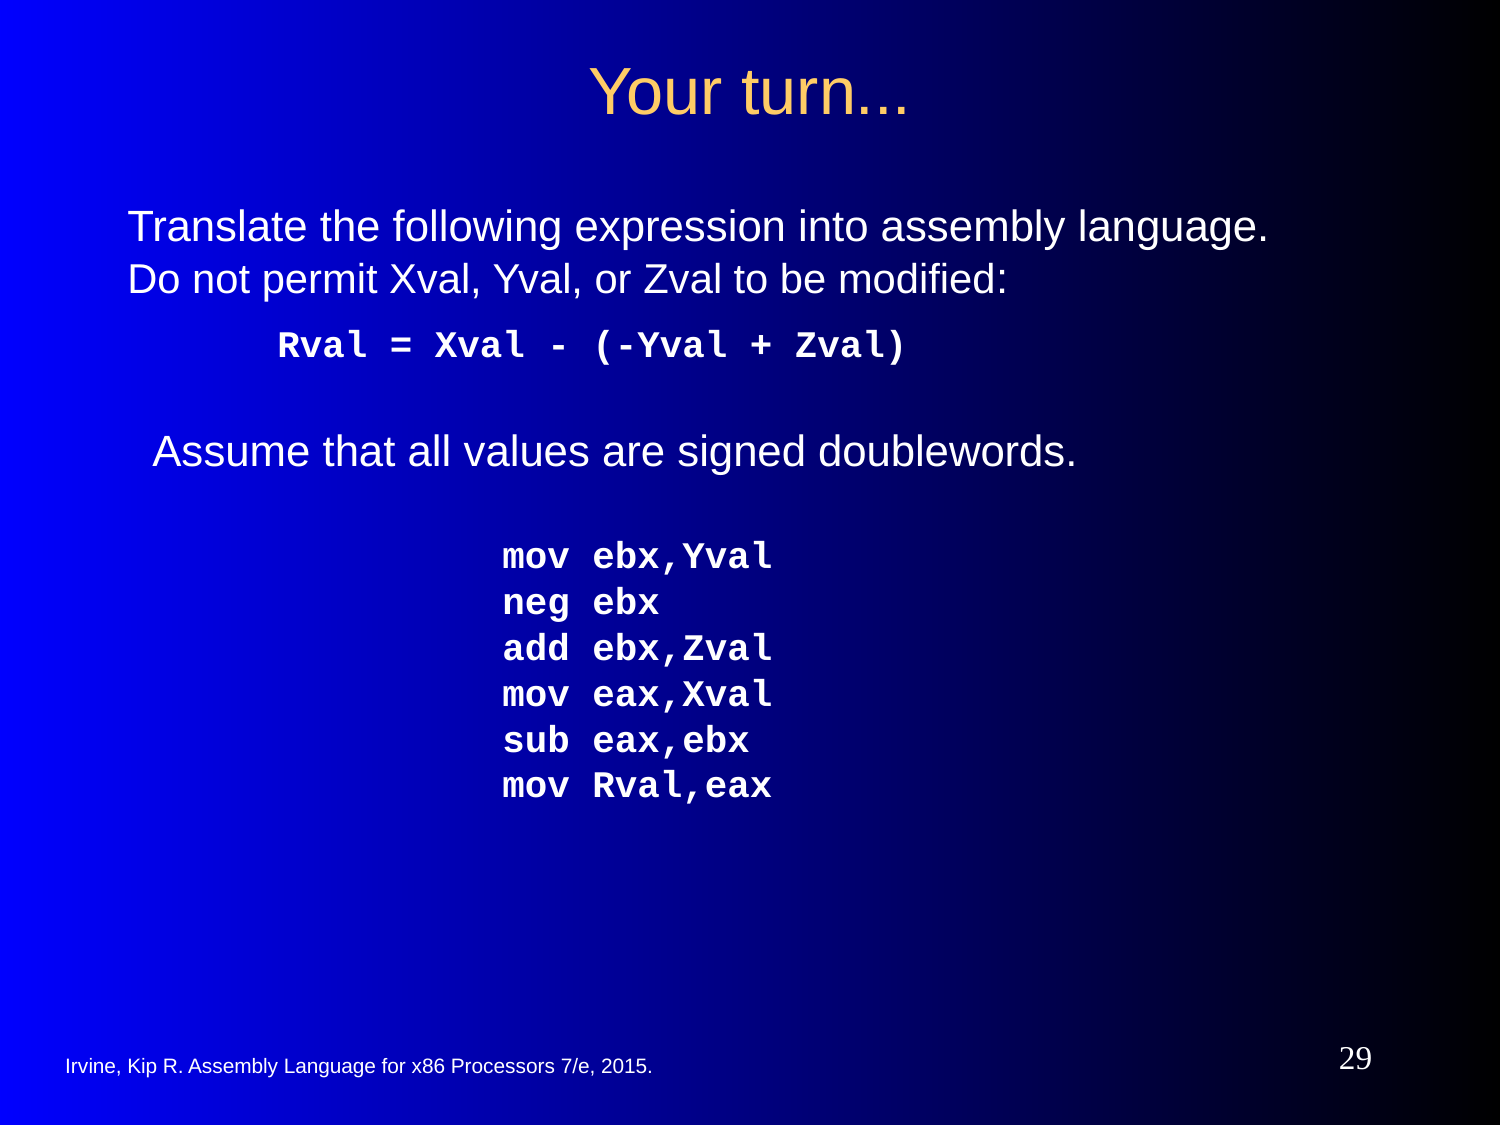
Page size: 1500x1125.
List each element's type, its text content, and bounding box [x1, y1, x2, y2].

text_box Translate the following expression into assembly language. Do not permit Xval, Yval, or Zval to be modified: Rval = Xval - (-Yval + Zval) [112, 174, 1375, 389]
text_box mov ebx,Yval neg ebx add ebx,Zval mov eax,Xval sub eax,ebx mov Rval,eax [412, 524, 888, 825]
slide_number 29 [1224, 1025, 1388, 1088]
text_box Assume that all values are signed doublewords. [137, 399, 1300, 498]
footer Irvine, Kip R. Assembly Language for x86 Processors 7/e, 2015. [50, 1040, 838, 1091]
title Your turn... [112, 37, 1388, 138]
